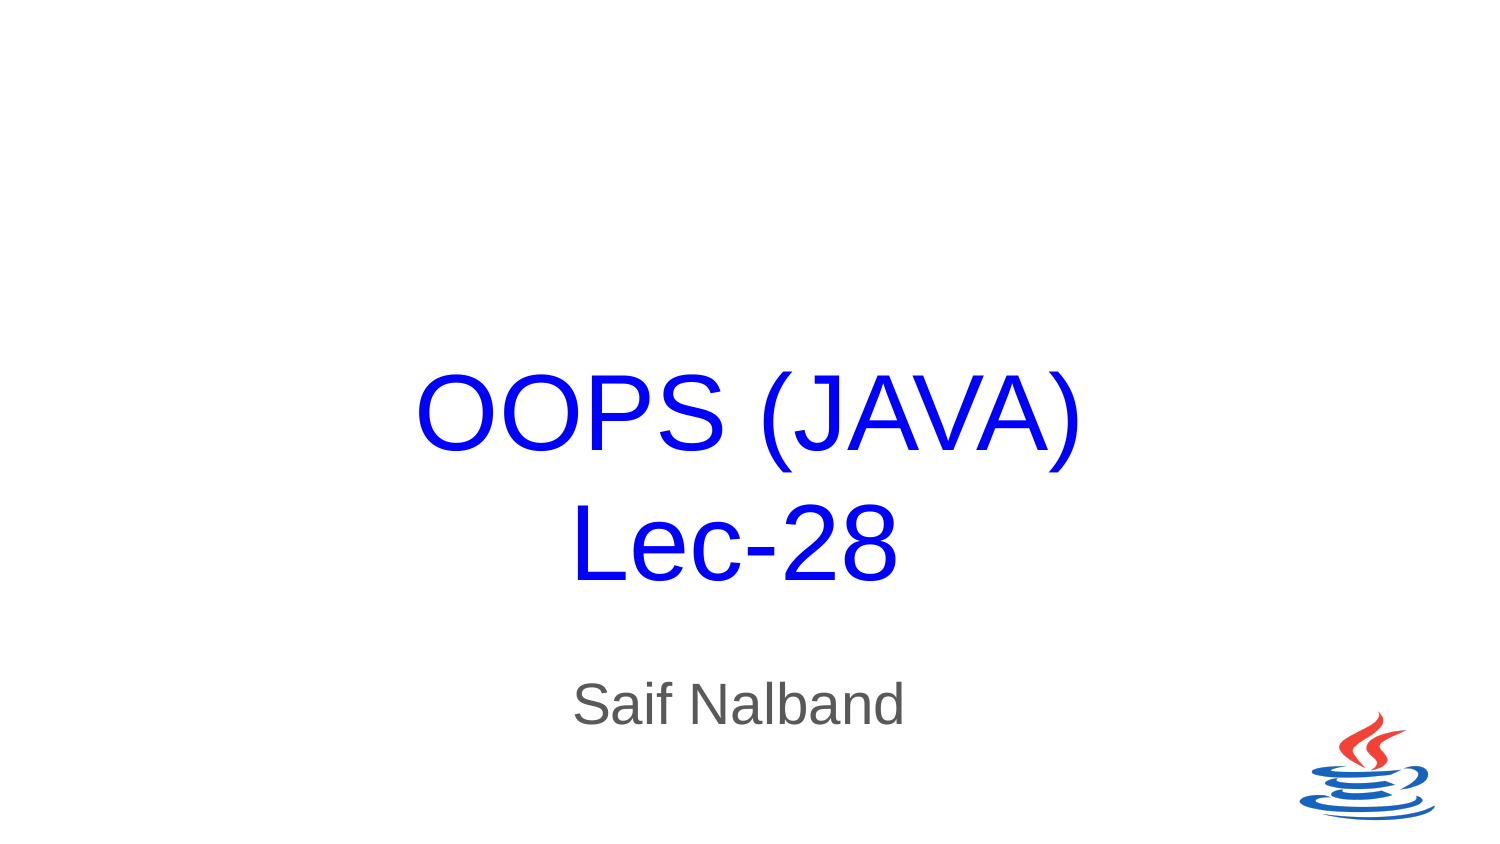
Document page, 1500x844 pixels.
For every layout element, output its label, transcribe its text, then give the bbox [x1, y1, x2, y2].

subtitle Saif Nalband [40, 651, 1439, 782]
title OOPS (JAVA) Lec-28 [51, 25, 1449, 617]
picture [1258, 700, 1475, 831]
